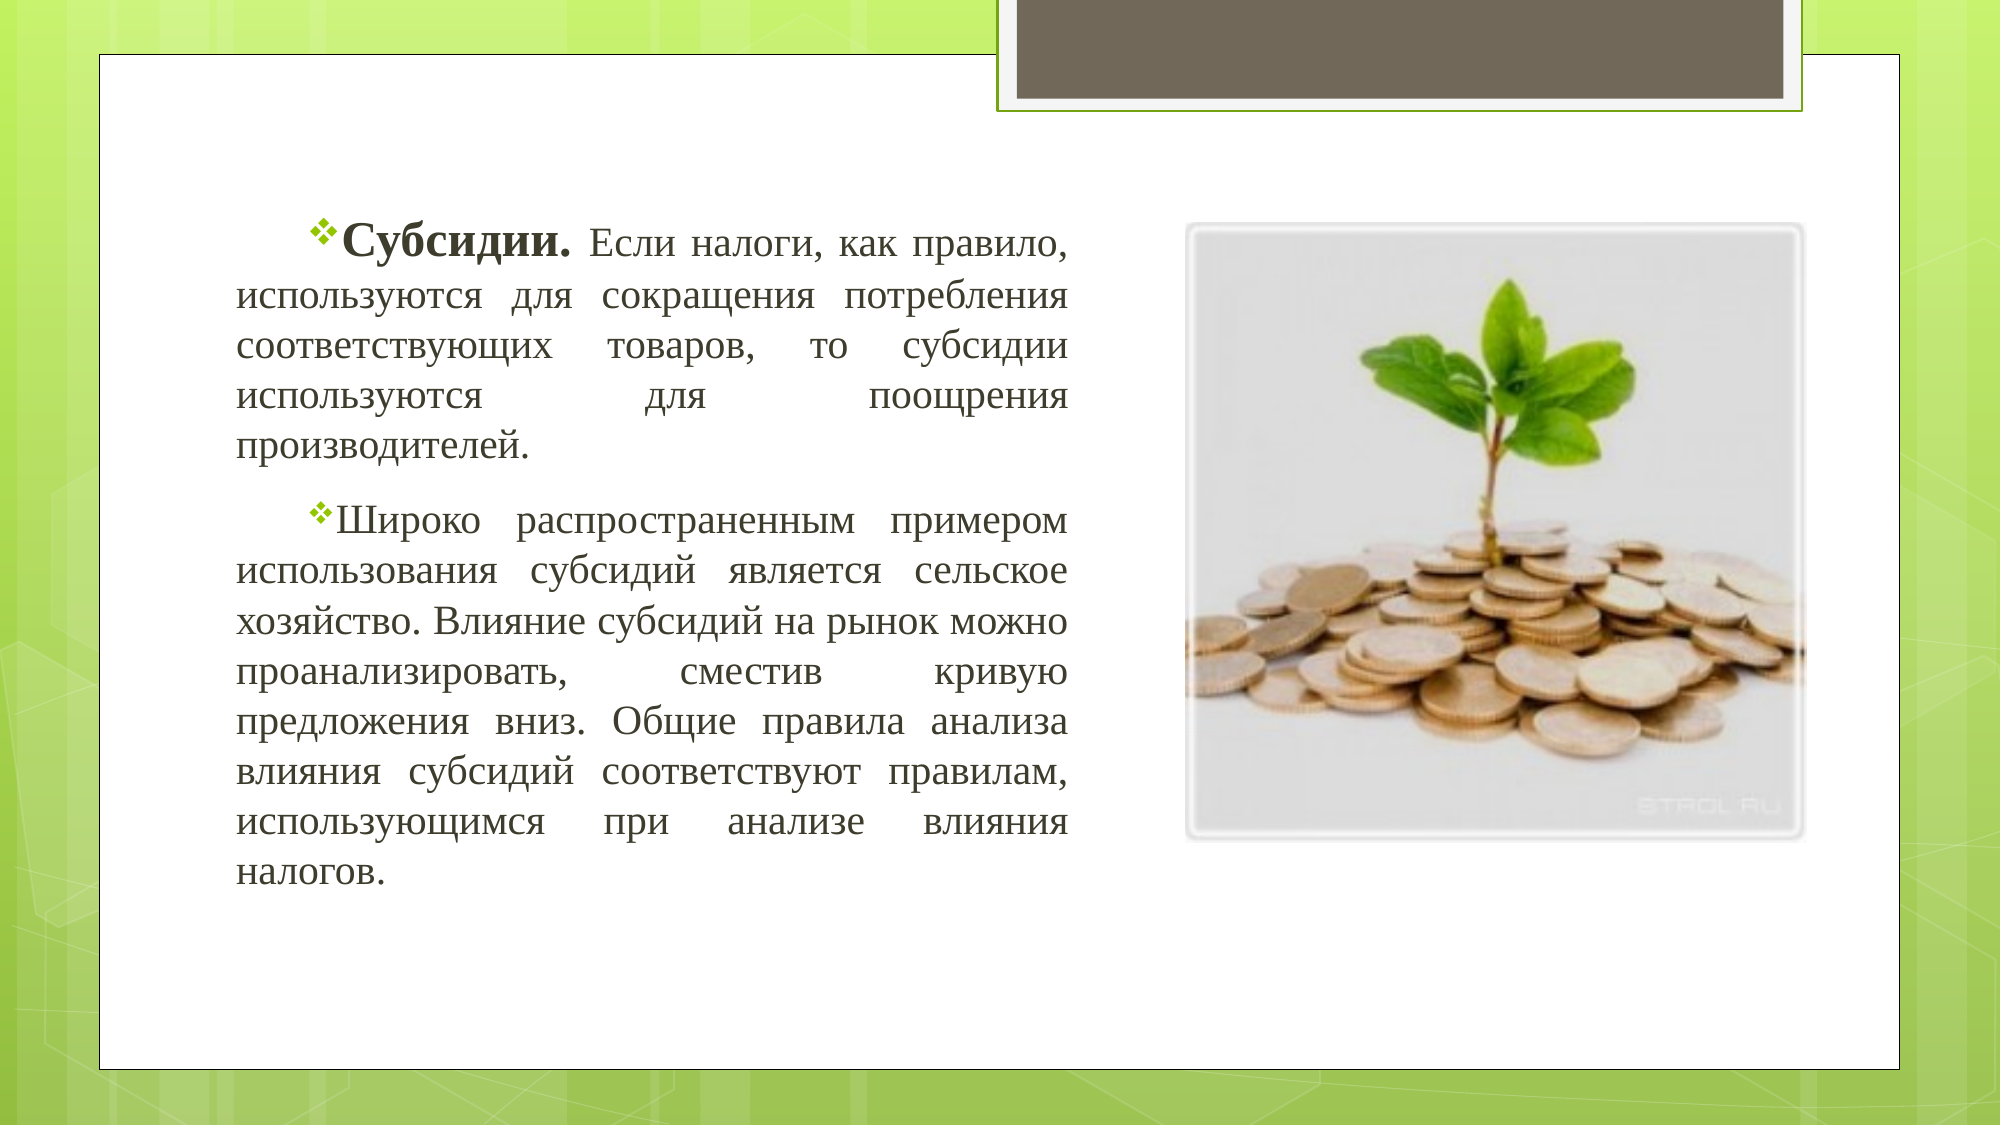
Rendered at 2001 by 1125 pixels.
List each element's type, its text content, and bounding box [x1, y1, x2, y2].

list Субсидии. Если налоги, как правило, используются для сокращения потребления соответствующих товаров, то субсидии используются для поощрения производителей. Широко распространенным примером использования субсидий является сельское хозяйство. Влияние субсидий на рынок можно проанализировать, сместив кривую предложения вниз. Общие правила анализа влияния субсидий соответствуют правилам, использующимся при анализе влияния налогов. [191, 199, 1084, 1010]
picture [1185, 222, 1807, 843]
